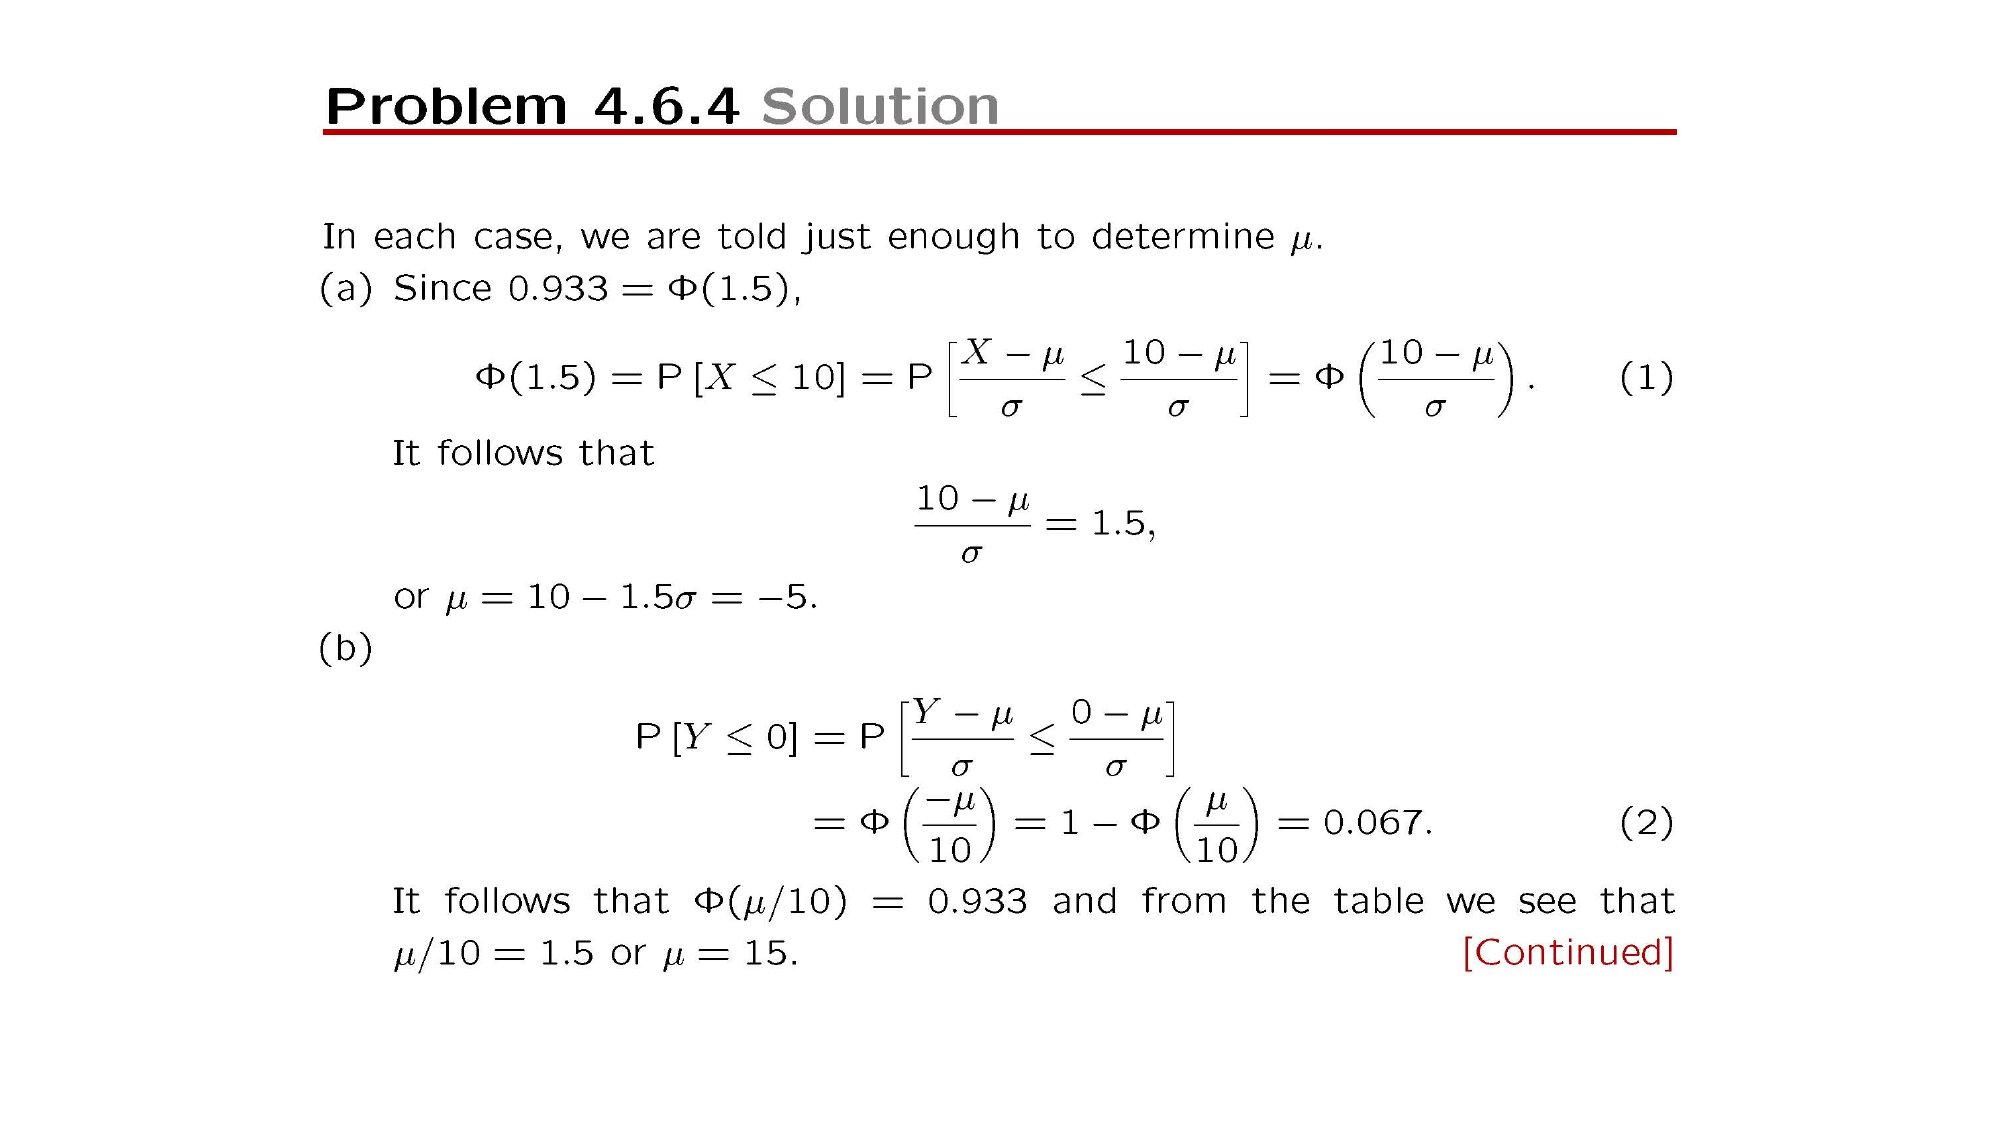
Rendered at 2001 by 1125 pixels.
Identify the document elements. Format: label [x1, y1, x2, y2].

picture [271, 0, 1728, 1125]
